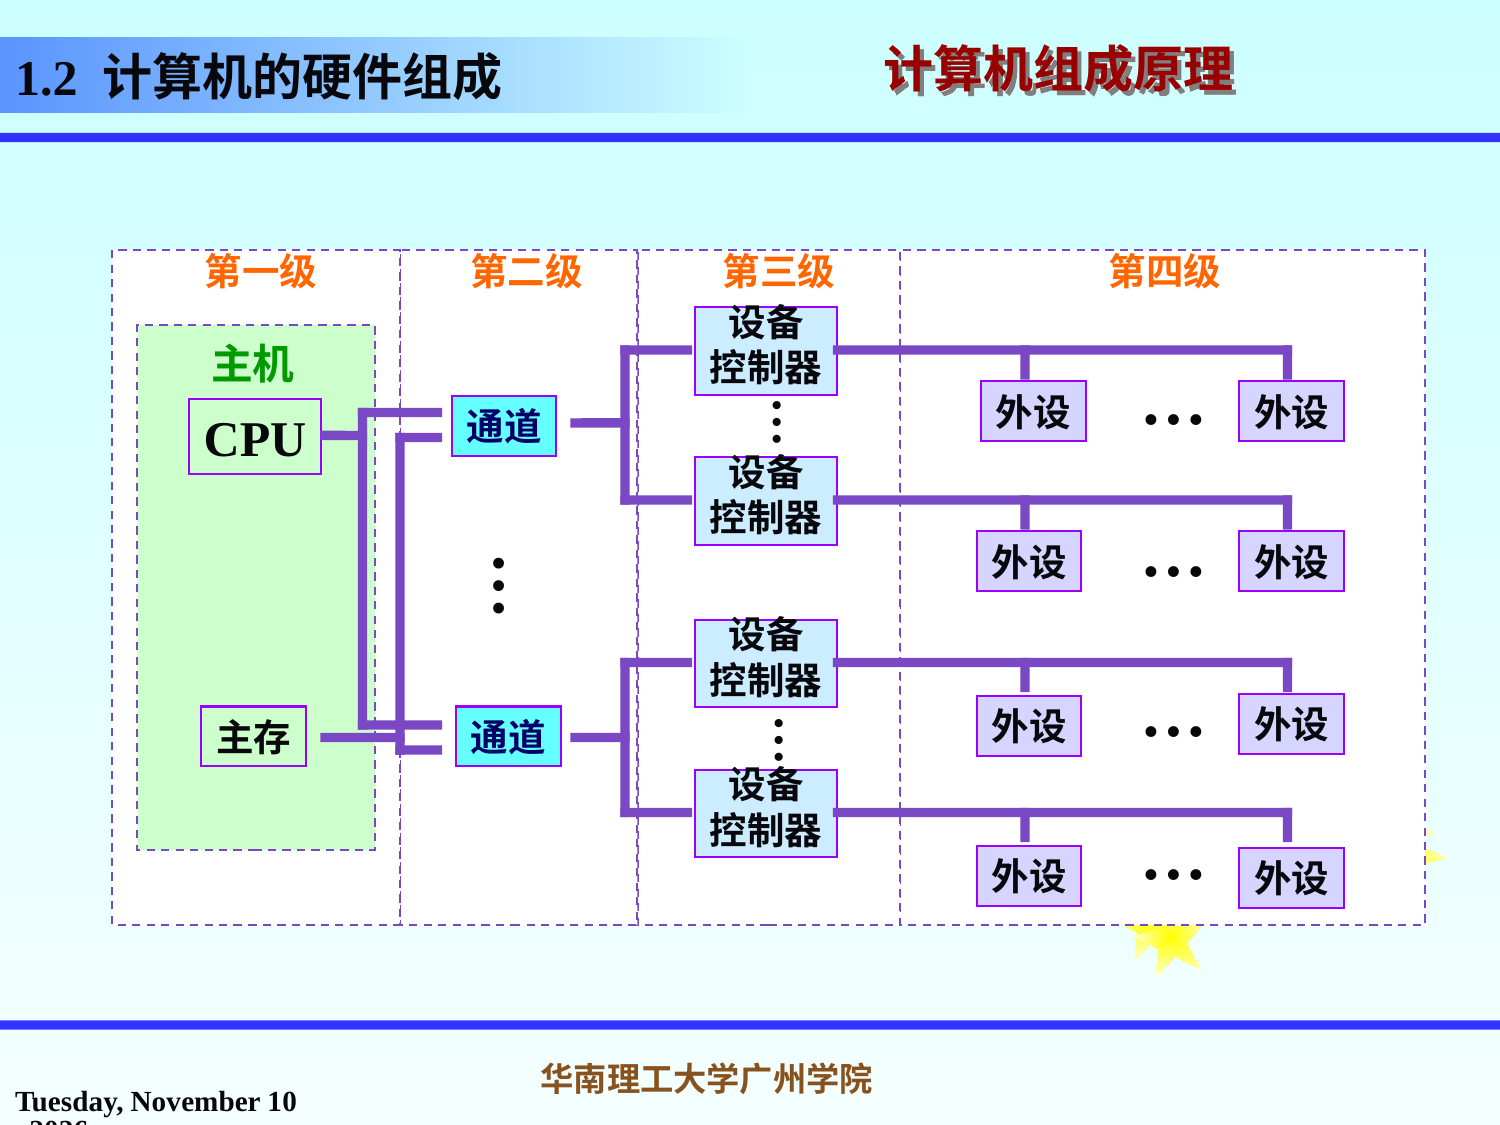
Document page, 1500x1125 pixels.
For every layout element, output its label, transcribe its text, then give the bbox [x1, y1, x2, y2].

text_box 第三级 [708, 240, 851, 300]
text_box 外设 [1239, 693, 1344, 754]
text_box … [1125, 350, 1222, 445]
text_box 外设 [1239, 381, 1344, 442]
text_box 外设 [976, 531, 1082, 592]
text_box 设备 控制器 [694, 769, 838, 858]
text_box 主存 [201, 706, 306, 767]
text_box … [722, 382, 798, 463]
text_box 第四级 [1093, 240, 1236, 300]
text_box … [1125, 805, 1222, 900]
text_box 外设 [1239, 531, 1344, 592]
text_box … [1124, 502, 1222, 598]
text_box 通道 [455, 706, 561, 767]
text_box 设备 控制器 [694, 619, 838, 708]
text_box … [429, 537, 525, 635]
text_box 第一级 [189, 240, 332, 300]
text_box 设备 控制器 [694, 307, 838, 395]
text_box 外设 [980, 381, 1086, 442]
text_box [112, 249, 400, 925]
text_box [638, 249, 900, 925]
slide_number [0, 1050, 313, 1125]
text_box … [1125, 662, 1222, 758]
text_box 主机 [196, 330, 310, 395]
text_box 外设 [1239, 848, 1344, 908]
text_box 第二级 [455, 240, 598, 300]
text_box 外设 [976, 696, 1082, 756]
title 1.2 计算机的硬件组成 [0, 37, 750, 113]
text_box 设备 控制器 [694, 457, 838, 545]
text_box … [724, 700, 800, 781]
text_box [400, 249, 638, 925]
text_box 外设 [976, 846, 1082, 906]
text_box [137, 324, 375, 850]
text_box [900, 249, 1425, 925]
text_box CPU [188, 399, 322, 474]
text_box 通道 [451, 396, 557, 456]
